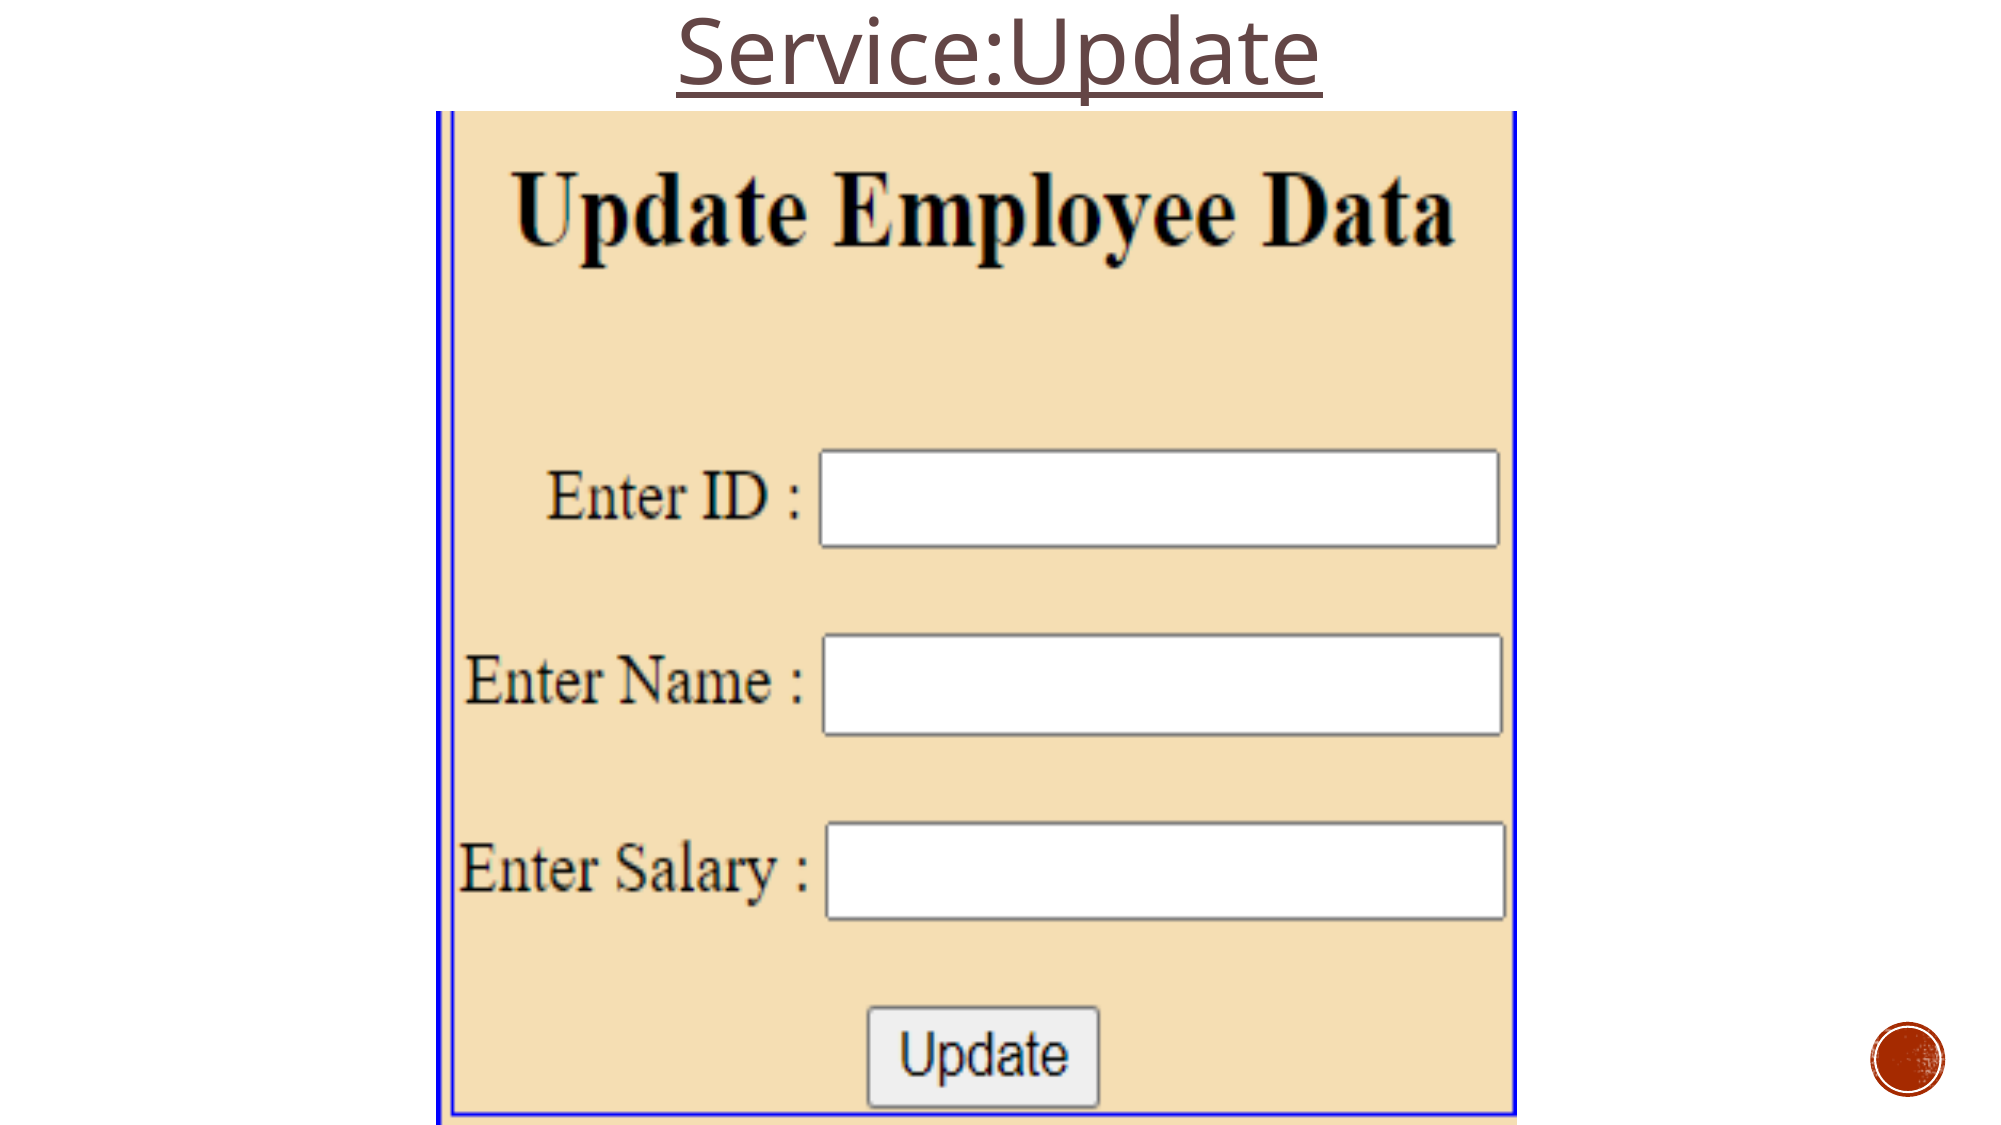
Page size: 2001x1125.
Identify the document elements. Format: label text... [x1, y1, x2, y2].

picture [436, 111, 1517, 1125]
text_box Service:Update [661, 0, 1339, 111]
